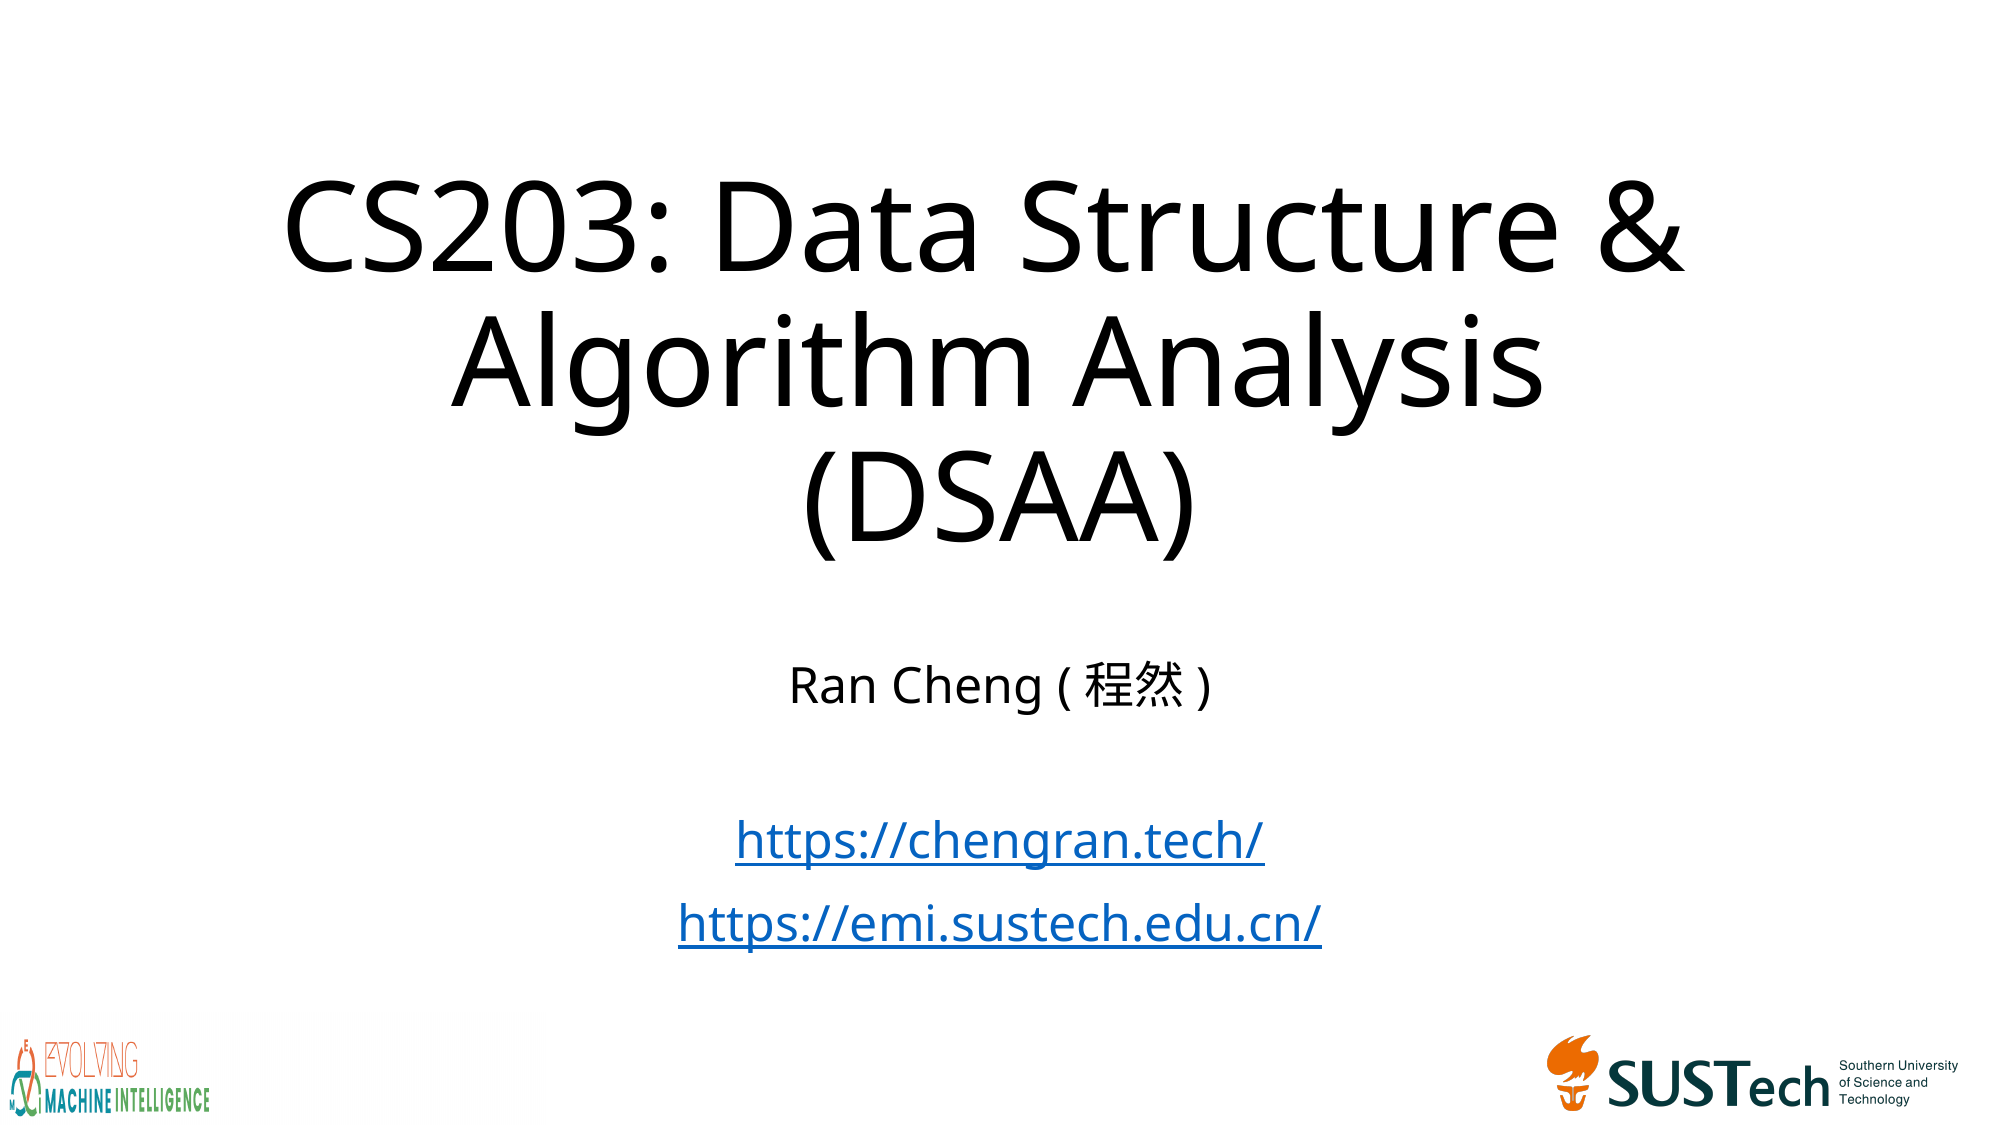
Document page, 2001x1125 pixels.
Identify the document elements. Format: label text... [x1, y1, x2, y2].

picture [0, 1012, 547, 1125]
picture [1547, 1035, 1958, 1111]
subtitle Ran Cheng (程然) https://chengran.tech/ https://emi.sustech.edu.cn/ [249, 652, 1750, 1003]
title CS203: Data Structure & Algorithm Analysis (DSAA) [249, 184, 1750, 576]
